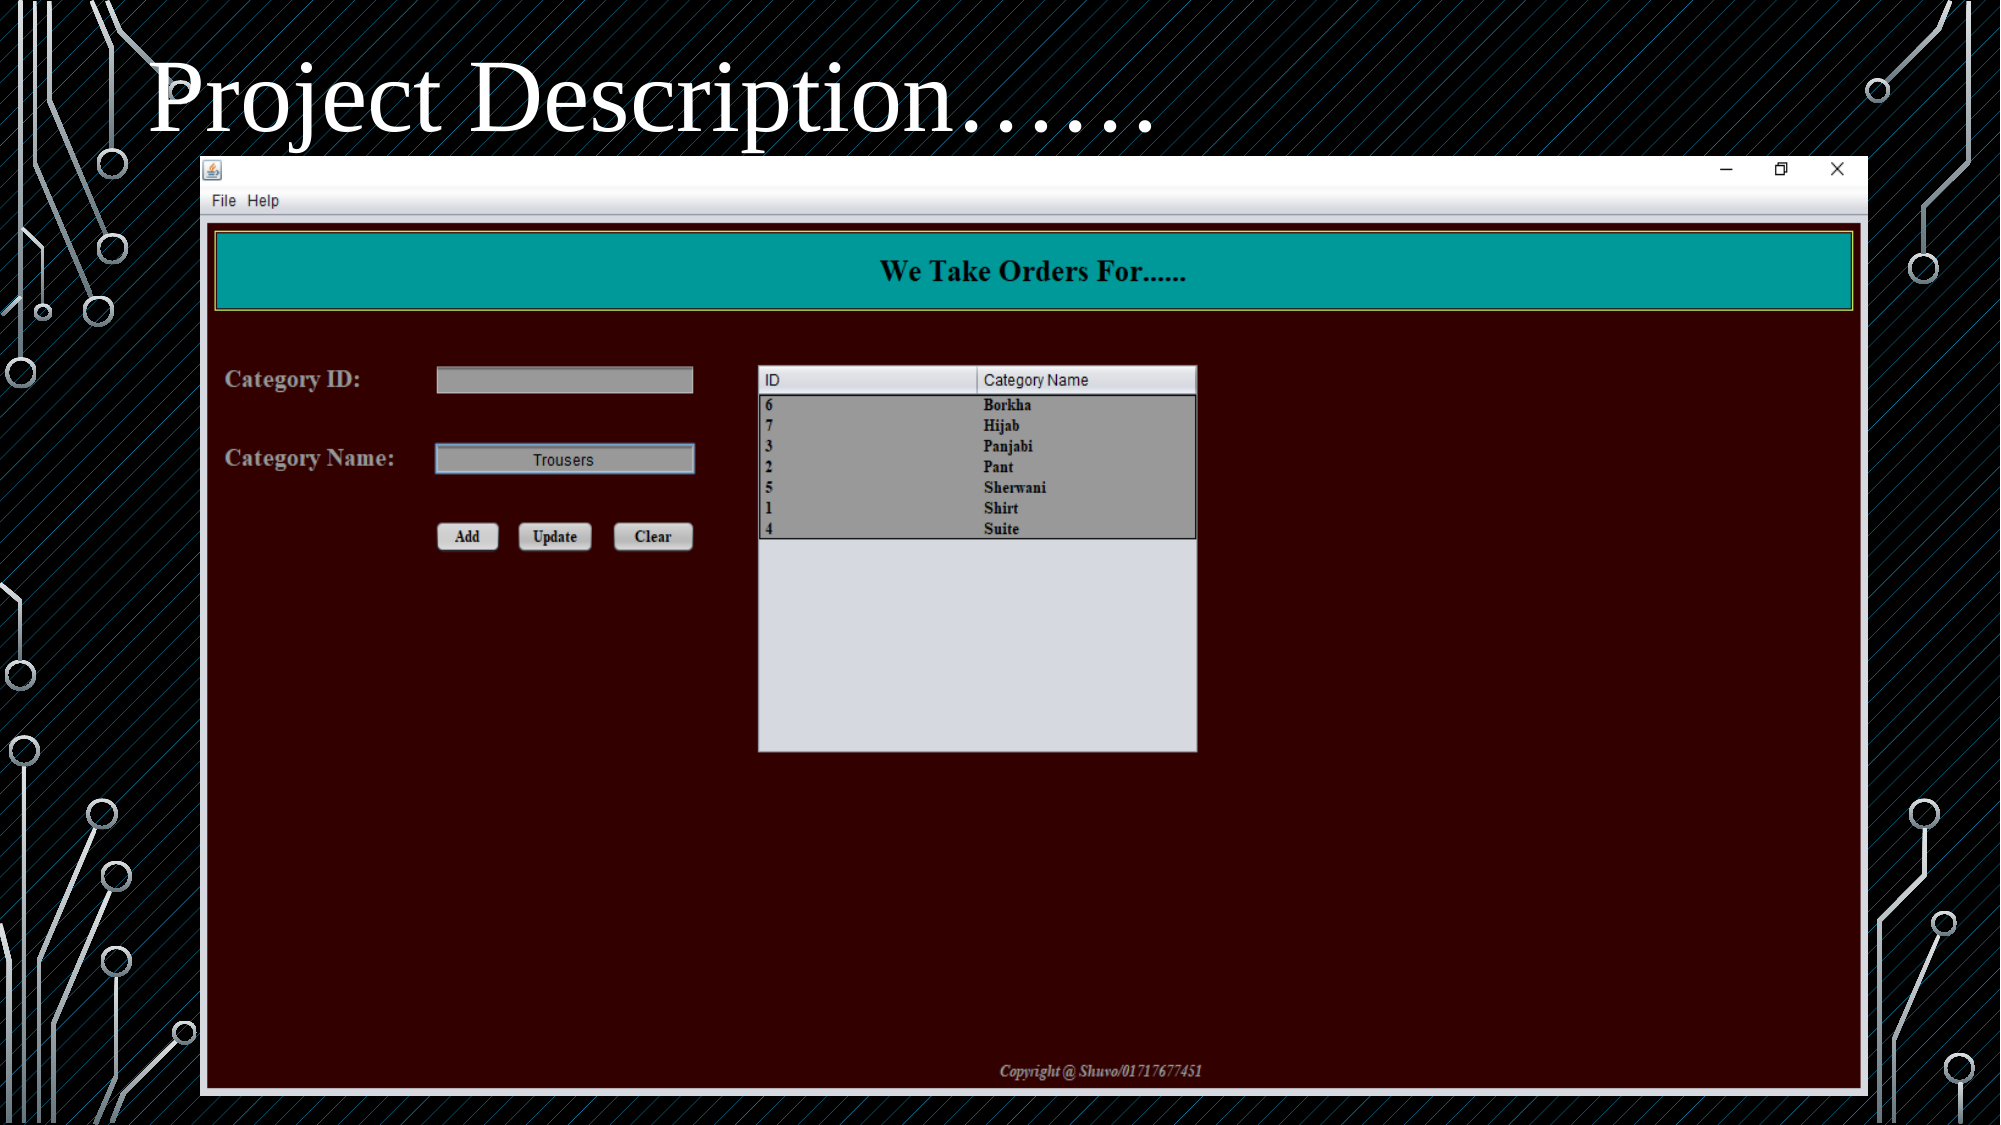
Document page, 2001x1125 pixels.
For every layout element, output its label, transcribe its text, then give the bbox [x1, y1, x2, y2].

picture [199, 156, 1868, 1096]
title Project Description…… [132, 21, 1845, 175]
